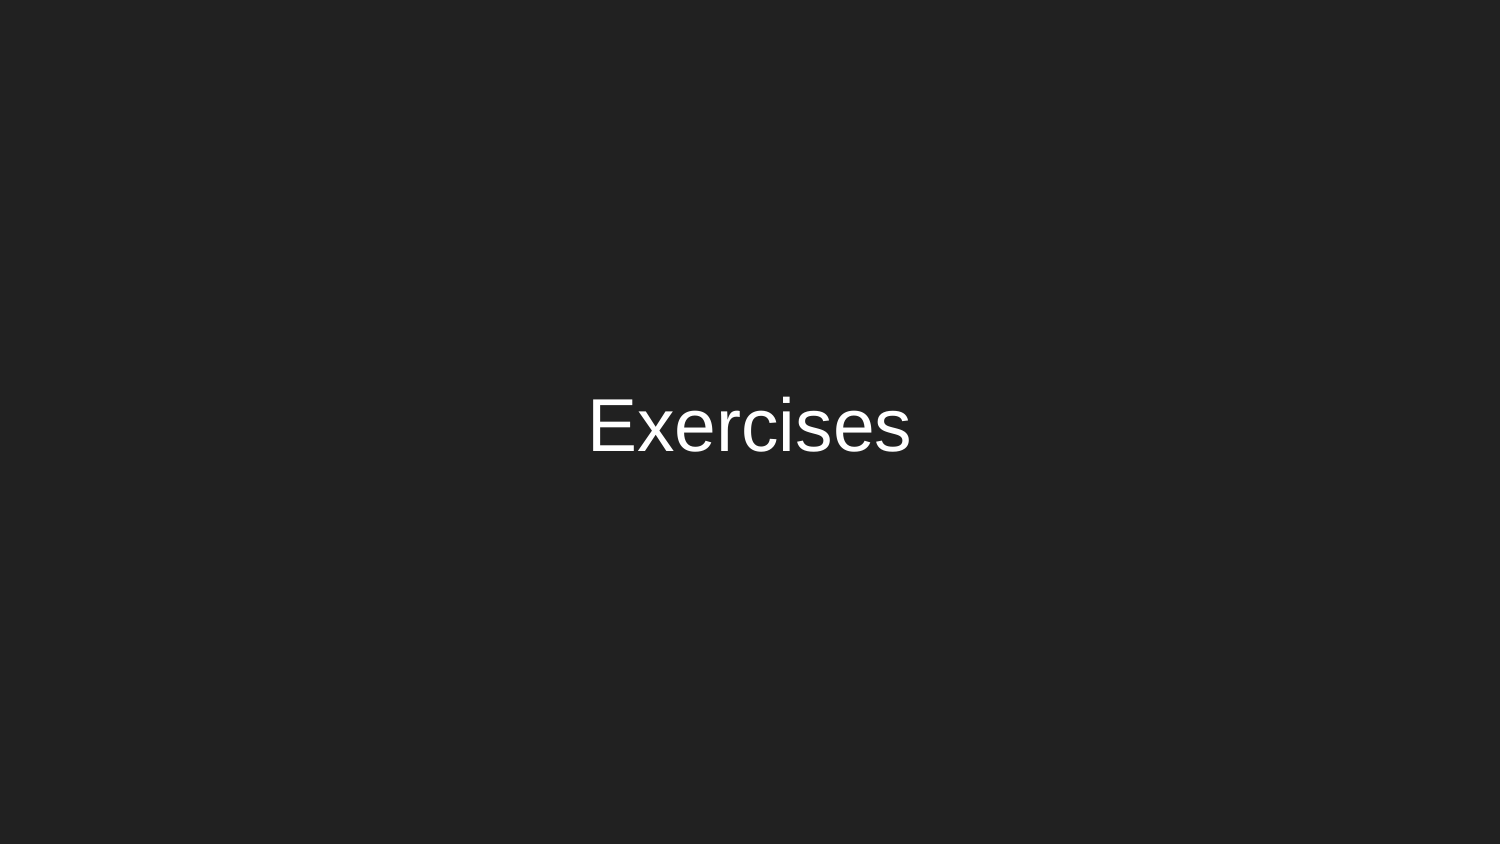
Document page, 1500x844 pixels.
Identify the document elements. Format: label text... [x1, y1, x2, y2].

title Exercises [51, 352, 1449, 491]
